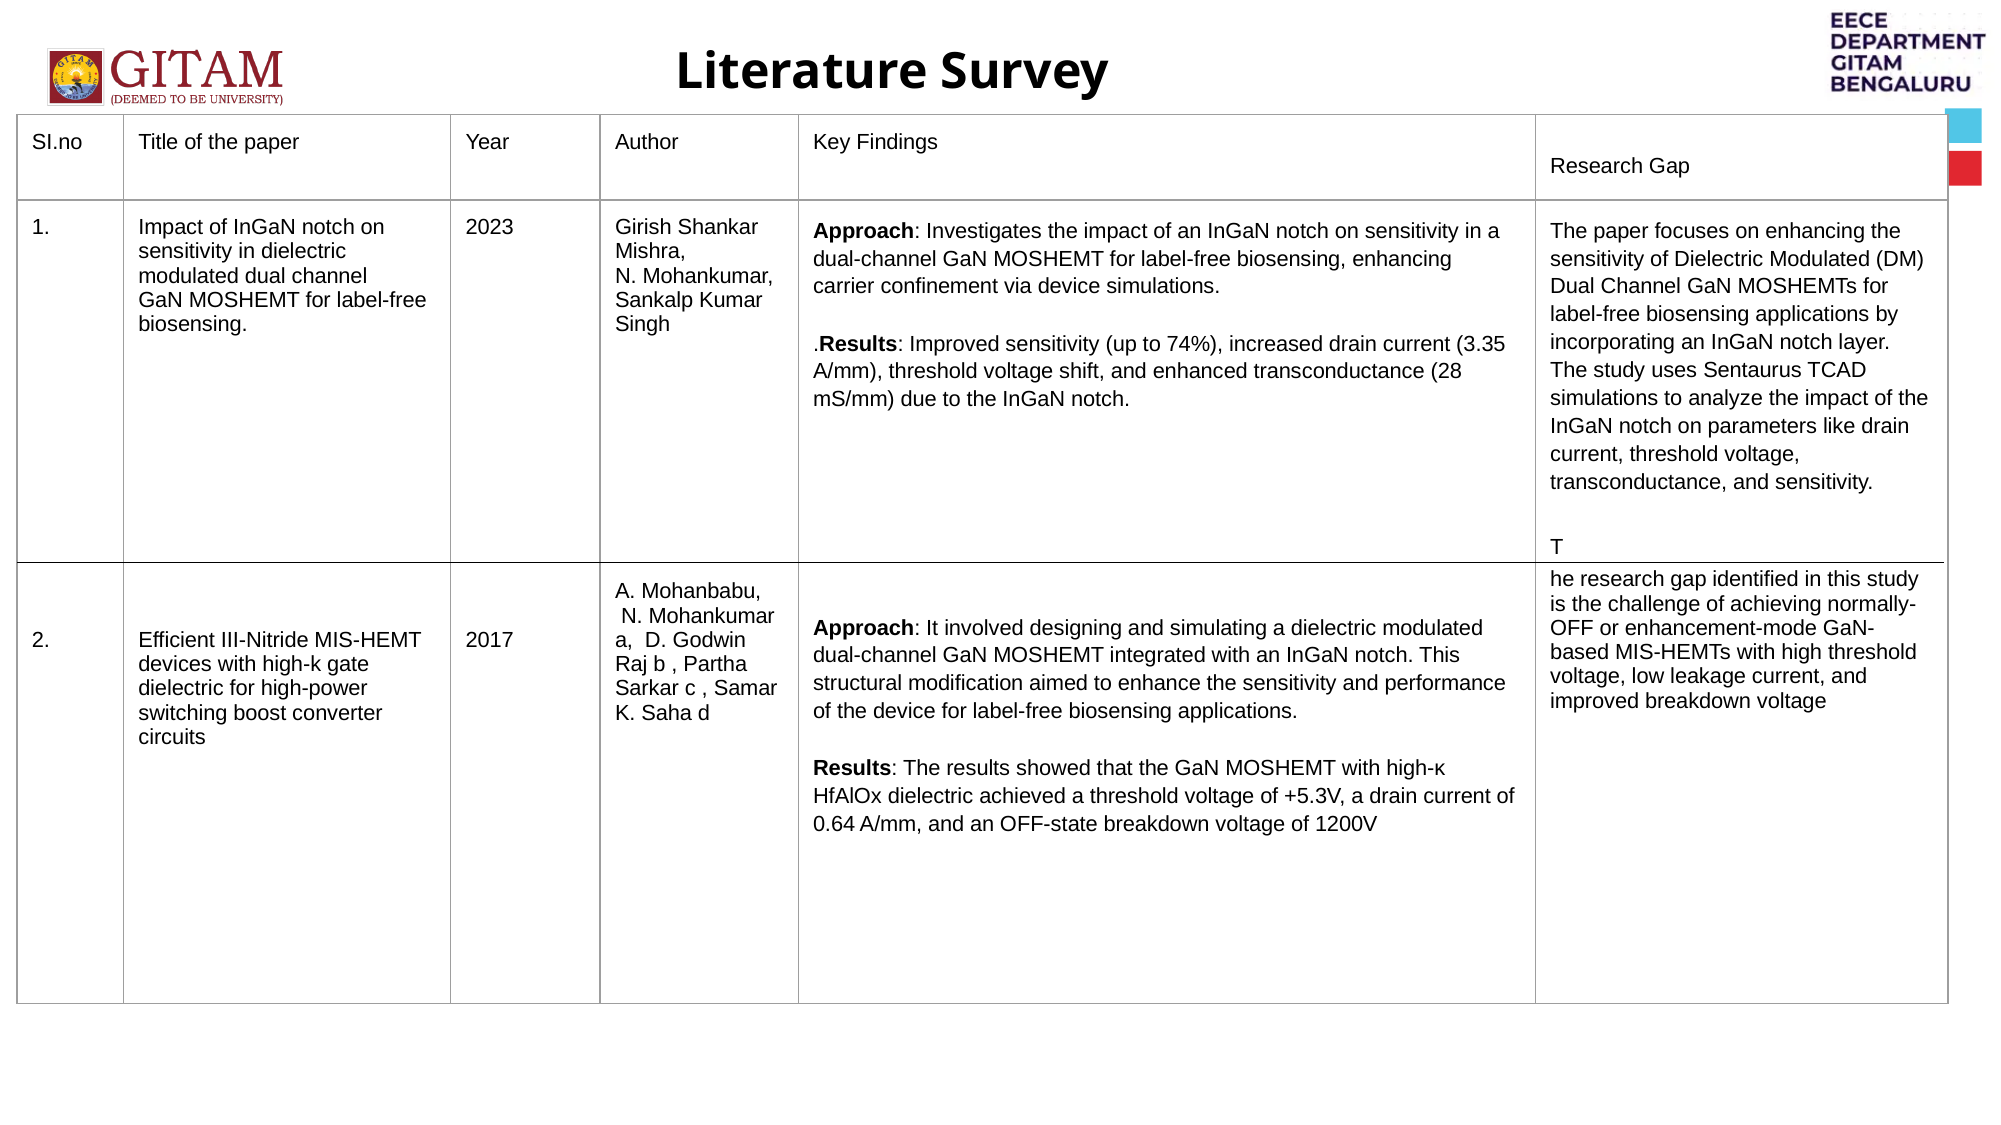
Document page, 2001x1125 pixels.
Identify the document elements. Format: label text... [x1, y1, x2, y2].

table_cell 2023 2017 [451, 201, 599, 561]
table_cell 1. 2. [18, 574, 123, 1003]
text_box Literature Survey [16, 23, 1768, 114]
picture [1824, 1, 2000, 101]
table_cell The paper focuses on enhancing the sensitivity of Dielectric Modulated (DM) Dual Channel GaN MOSHEMTs for label-free biosensing applications by incorporating an InGaN notch layer. The study uses Sentaurus TCAD simulations to analyze the impact of the InGaN notch on parameters like drain current, threshold voltage, transconductance, and sensitivity. T he research gap identified in this study is the challenge of achieving normally-OFF or enhancement-mode GaN-based MIS-HEMTs with high threshold voltage, low leakage current, and improved breakdown voltage [1536, 201, 1947, 566]
table_cell Girish Shankar Mishra, N. Mohankumar, Sankalp Kumar Singh A. Mohanbabu, N. Mohankumar a, D. Godwin Raj b , Partha Sarkar c , Samar K. Saha d [601, 201, 798, 561]
table_cell The paper focuses on enhancing the sensitivity of Dielectric Modulated (DM) Dual Channel GaN MOSHEMTs for label-free biosensing applications by incorporating an InGaN notch layer. The study uses Sentaurus TCAD simulations to analyze the impact of the InGaN notch on parameters like drain current, threshold voltage, transconductance, and sensitivity. T he research gap identified in this study is the challenge of achieving normally-OFF or enhancement-mode GaN-based MIS-HEMTs with high threshold voltage, low leakage current, and improved breakdown voltage [1536, 571, 1947, 1003]
table_header Research Gap [1536, 115, 1947, 199]
table_cell Impact of InGaN notch on sensitivity in dielectric modulated dual channel GaN MOSHEMT for label-free biosensing. Efficient III-Nitride MIS-HEMT devices with high-k gate dielectric for high-power switching boost converter circuits [124, 574, 450, 1003]
table_cell 2023 2017 [451, 574, 599, 1003]
table_cell Approach: Investigates the impact of an InGaN notch on sensitivity in a dual-channel GaN MOSHEMT for label-free biosensing, enhancing carrier confinement via device simulations. .Results: Improved sensitivity (up to 74%), increased drain current (3.35 A/mm), threshold voltage shift, and enhanced transconductance (28 mS/mm) due to the InGaN notch. Approach: It involved designing and simulating a dielectric modulated dual-channel GaN MOSHEMT integrated with an InGaN notch. This structural modification aimed to enhance the sensitivity and performance of the device for label-free biosensing applications. Results: The results showed that the GaN MOSHEMT with high-κ HfAlOx dielectric achieved a threshold voltage of +5.3V, a drain current of 0.64 A/mm, and an OFF-state breakdown voltage of 1200V [799, 574, 1535, 1003]
table_header Key Findings [799, 115, 1535, 199]
table_cell 1. 2. [18, 201, 123, 562]
table_cell Approach: Investigates the impact of an InGaN notch on sensitivity in a dual-channel GaN MOSHEMT for label-free biosensing, enhancing carrier confinement via device simulations. .Results: Improved sensitivity (up to 74%), increased drain current (3.35 A/mm), threshold voltage shift, and enhanced transconductance (28 mS/mm) due to the InGaN notch. Approach: It involved designing and simulating a dielectric modulated dual-channel GaN MOSHEMT integrated with an InGaN notch. This structural modification aimed to enhance the sensitivity and performance of the device for label-free biosensing applications. Results: The results showed that the GaN MOSHEMT with high-κ HfAlOx dielectric achieved a threshold voltage of +5.3V, a drain current of 0.64 A/mm, and an OFF-state breakdown voltage of 1200V [799, 201, 1535, 561]
table_cell Impact of InGaN notch on sensitivity in dielectric modulated dual channel GaN MOSHEMT for label-free biosensing. Efficient III-Nitride MIS-HEMT devices with high-k gate dielectric for high-power switching boost converter circuits [124, 201, 450, 561]
table_header SI.no [18, 115, 123, 199]
table_header Year [451, 115, 599, 199]
table_cell Girish Shankar Mishra, N. Mohankumar, Sankalp Kumar Singh A. Mohanbabu, N. Mohankumar a, D. Godwin Raj b , Partha Sarkar c , Samar K. Saha d [601, 574, 798, 1003]
table_header Author [601, 115, 798, 199]
table_header Title of the paper [124, 115, 450, 199]
